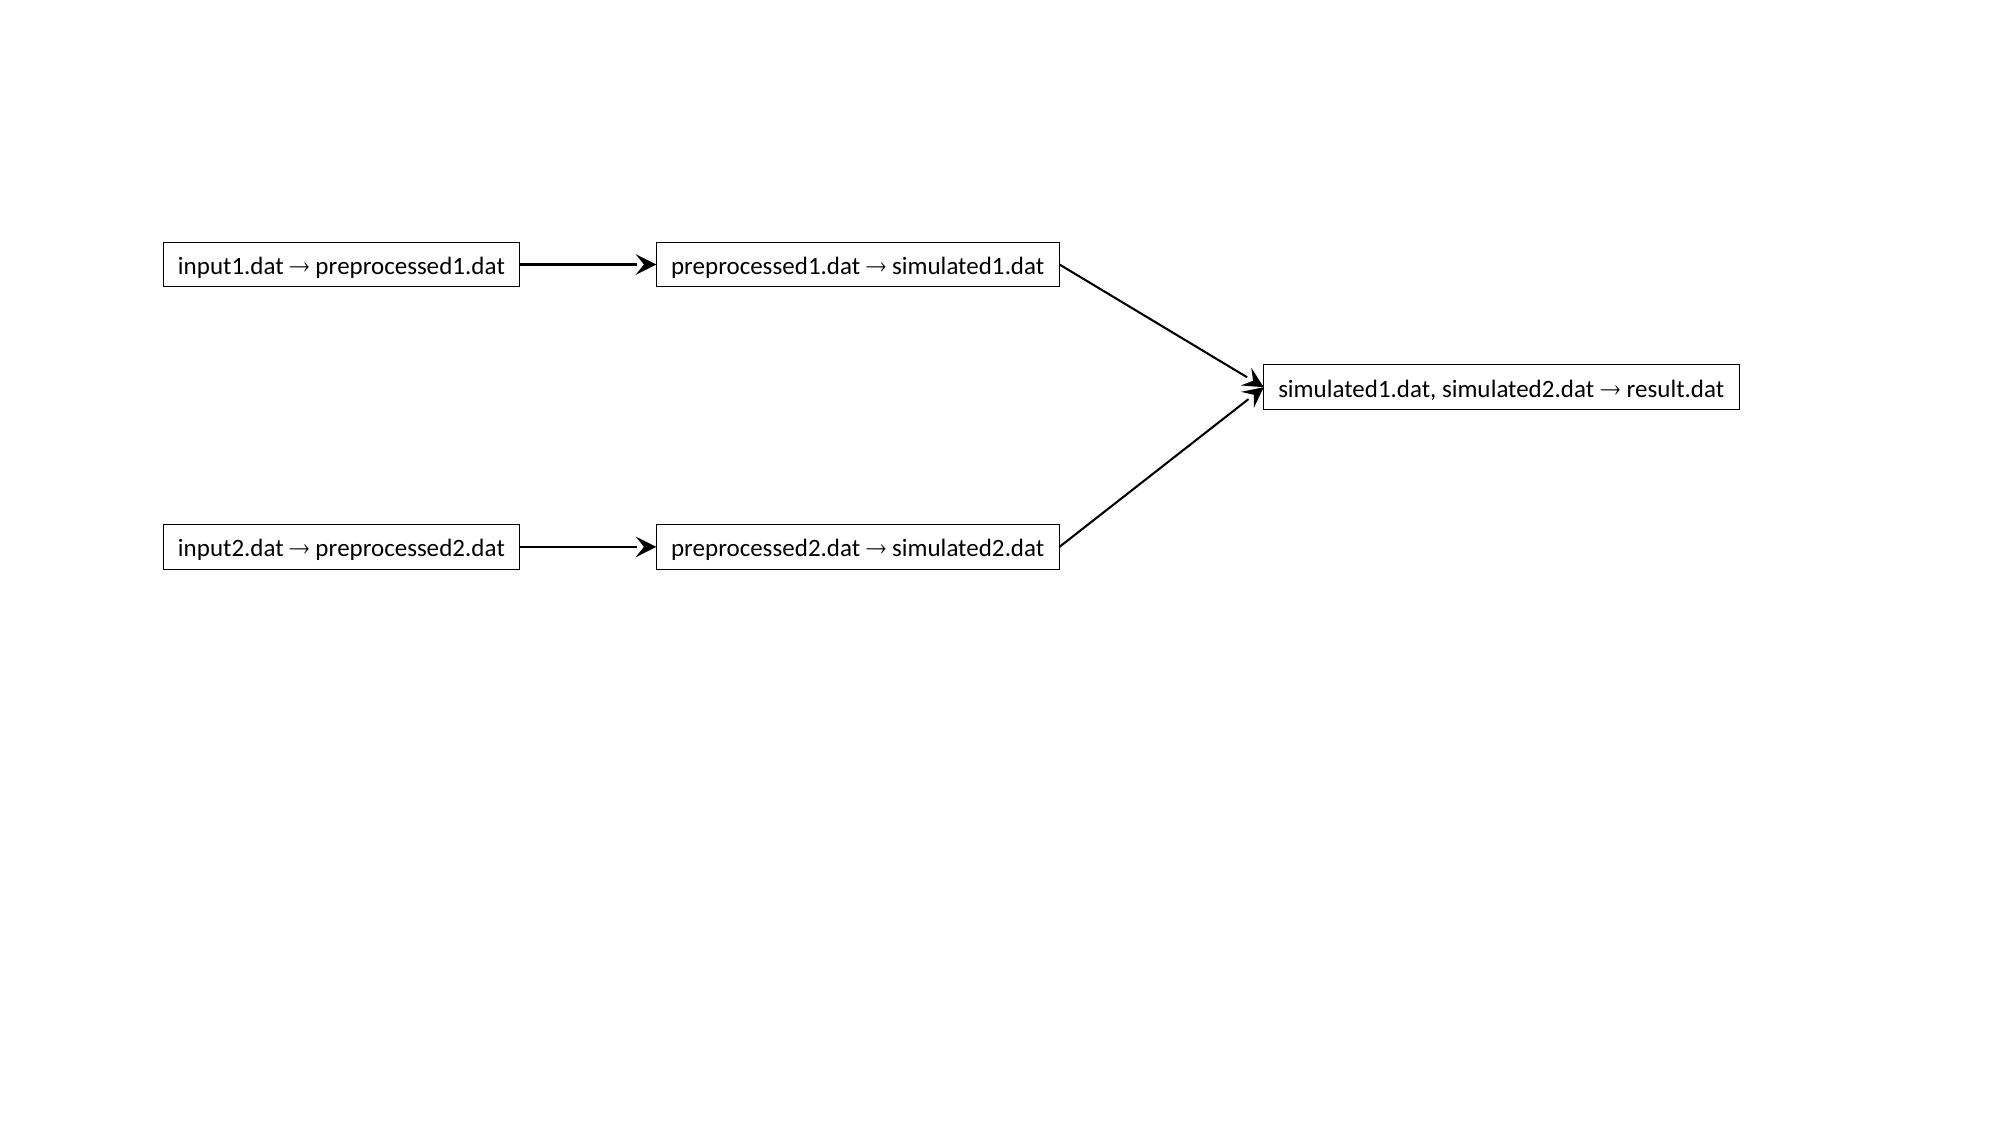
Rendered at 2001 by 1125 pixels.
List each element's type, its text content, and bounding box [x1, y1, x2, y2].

text_box preprocessed2.dat  simulated2.dat [656, 524, 1060, 570]
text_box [1063, 387, 1260, 548]
text_box preprocessed1.dat  simulated1.dat [656, 242, 1060, 287]
text_box input1.dat  preprocessed1.dat [163, 242, 520, 287]
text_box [1063, 264, 1260, 387]
text_box simulated1.dat, simulated2.dat  result.dat [1263, 364, 1740, 410]
text_box input2.dat  preprocessed2.dat [163, 524, 520, 570]
